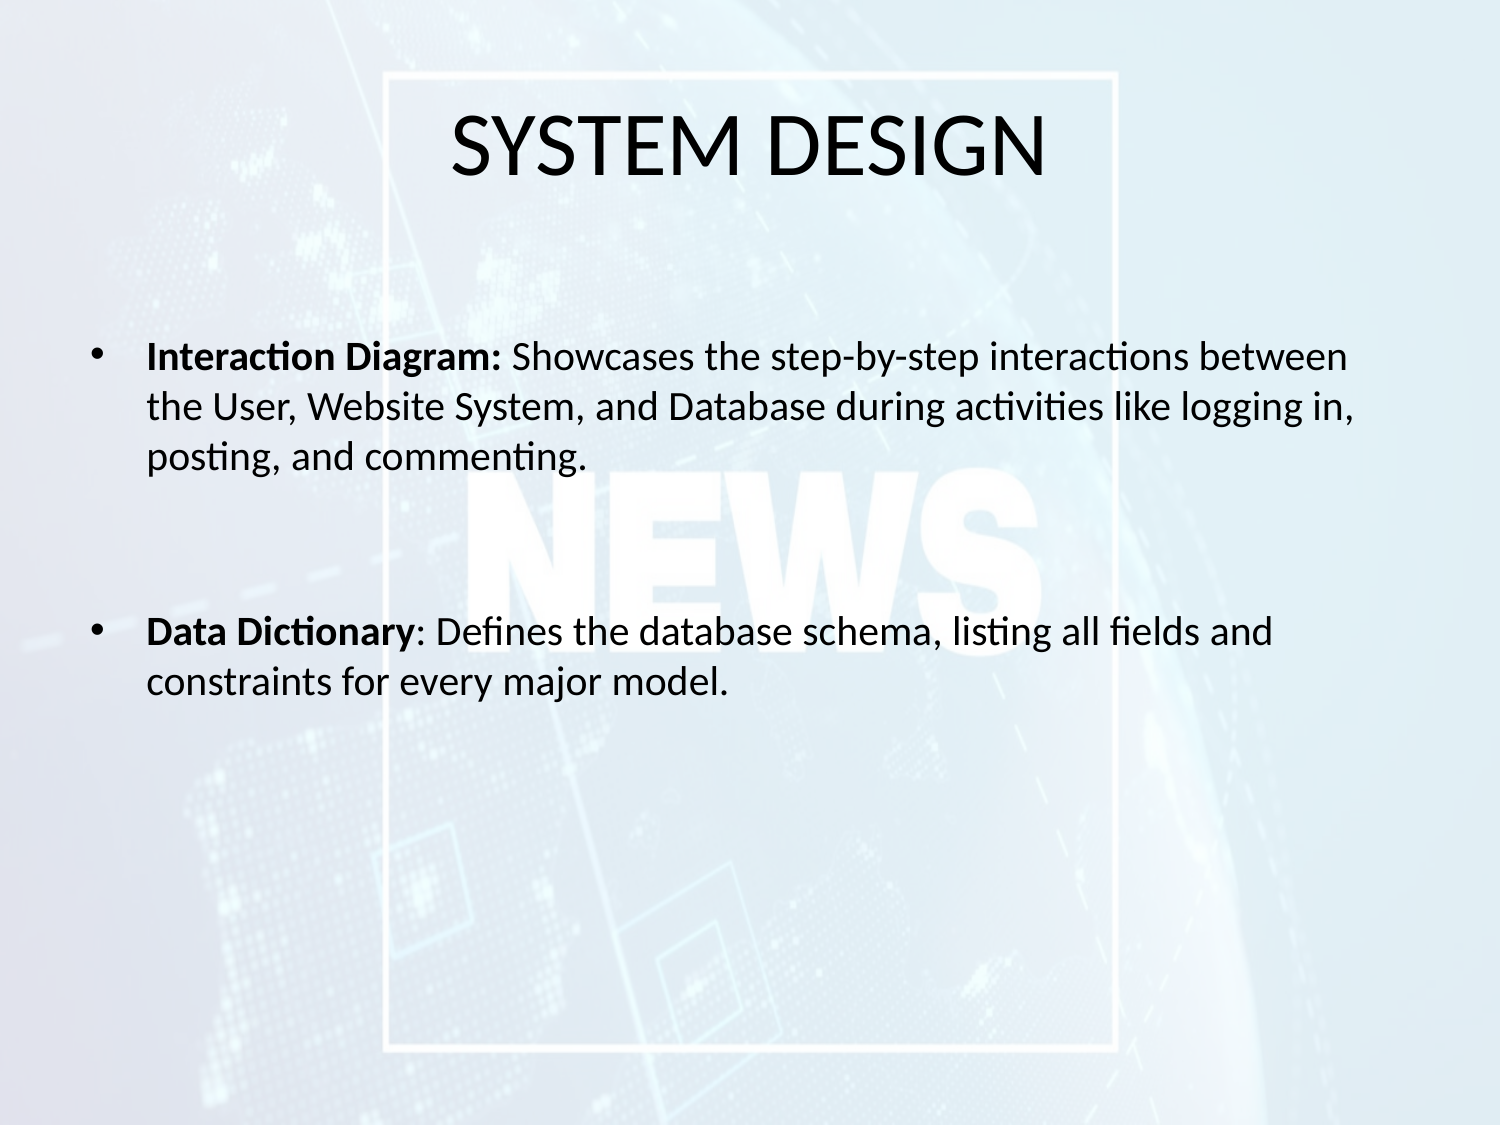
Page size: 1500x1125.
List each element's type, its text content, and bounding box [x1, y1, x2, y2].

title SYSTEM DESIGN [75, 45, 1425, 233]
list Interaction Diagram: Showcases the step-by-step interactions between the User, Website System, and Database during activities like logging in, posting, and commenting. Data Dictionary: Defines the database schema, listing all fields and constraints for every major model. [75, 262, 1425, 1005]
